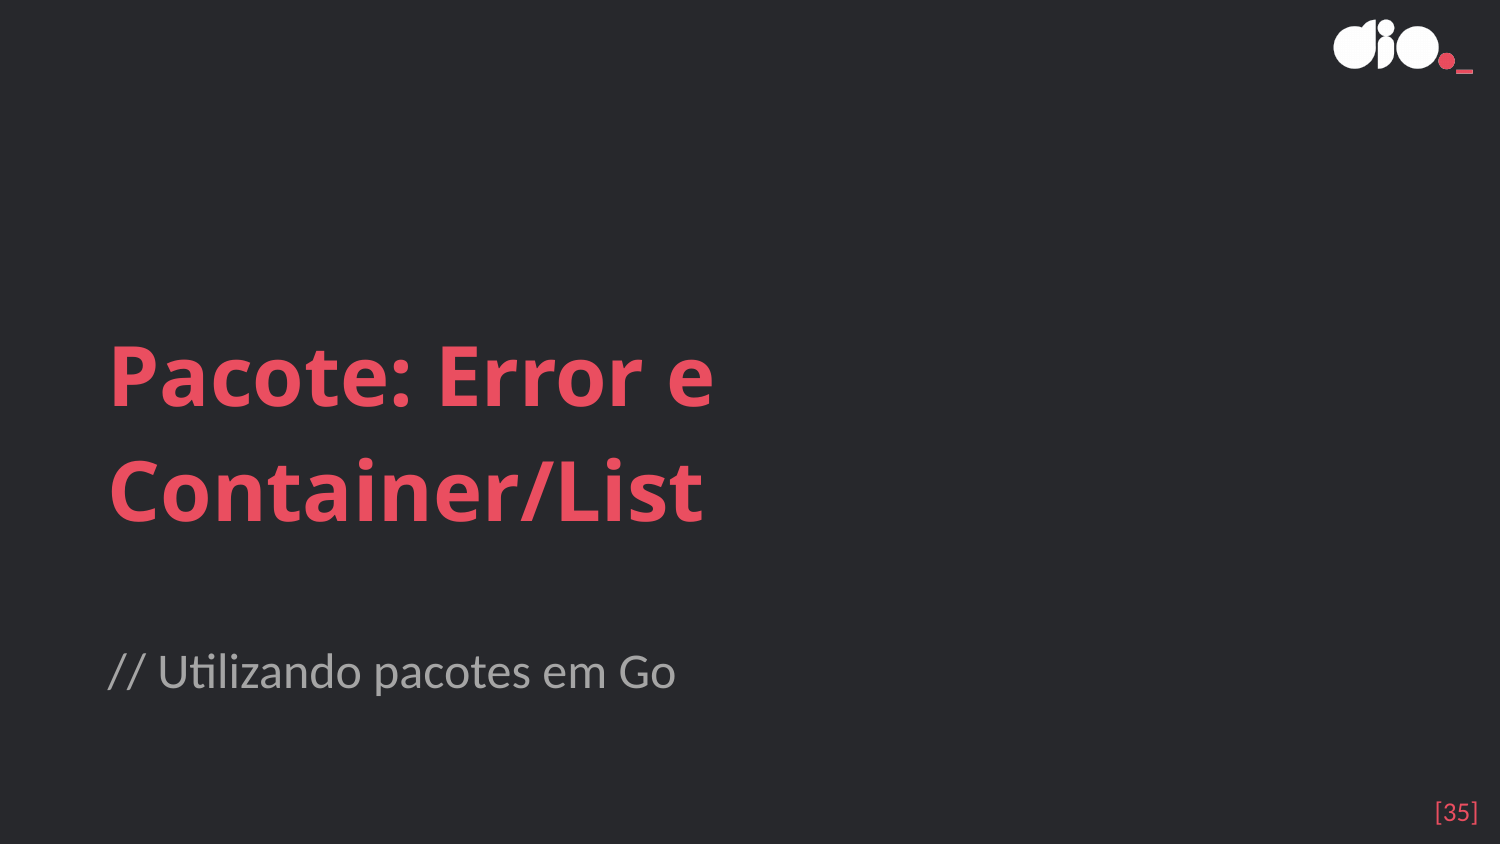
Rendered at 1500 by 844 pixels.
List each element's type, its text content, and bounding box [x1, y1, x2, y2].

picture [1332, 19, 1474, 75]
text_box // Utilizando pacotes em Go [92, 635, 1309, 701]
slide_number [35] [1403, 779, 1494, 844]
text_box Pacote: Error e Container/List [92, 292, 1309, 558]
